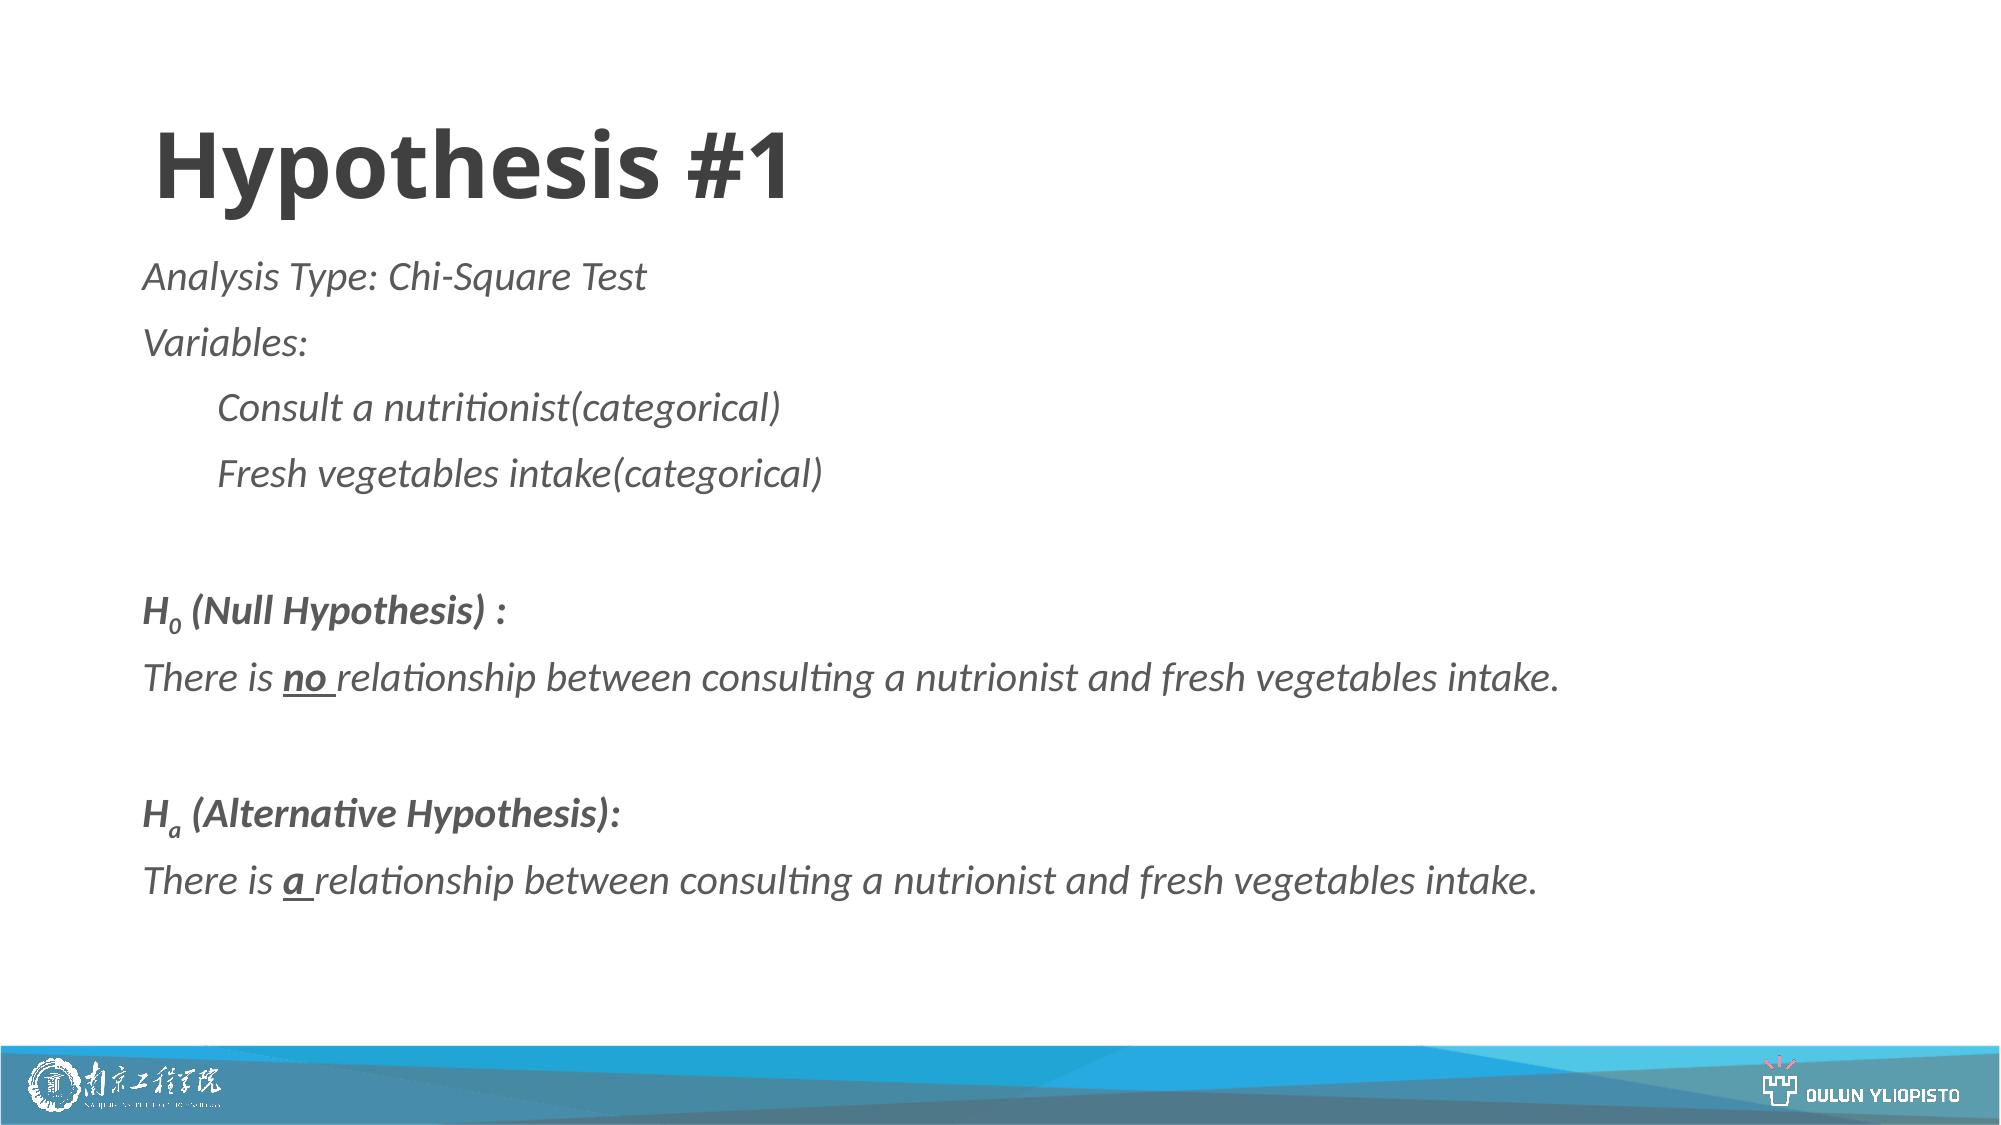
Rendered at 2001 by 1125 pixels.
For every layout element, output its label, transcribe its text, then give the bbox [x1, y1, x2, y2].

title Hypothesis #1 [137, 59, 1863, 278]
picture [0, 1044, 2000, 1125]
list Analysis Type: Chi-Square Test Variables: Consult a nutritionist(categorical) Fresh vegetables intake(categorical) H0 (Null Hypothesis) : There is no relationship between consulting a nutrionist and fresh vegetables intake. Ha (Alternative Hypothesis): There is a relationship between consulting a nutrionist and fresh vegetables intake. [127, 246, 1829, 987]
